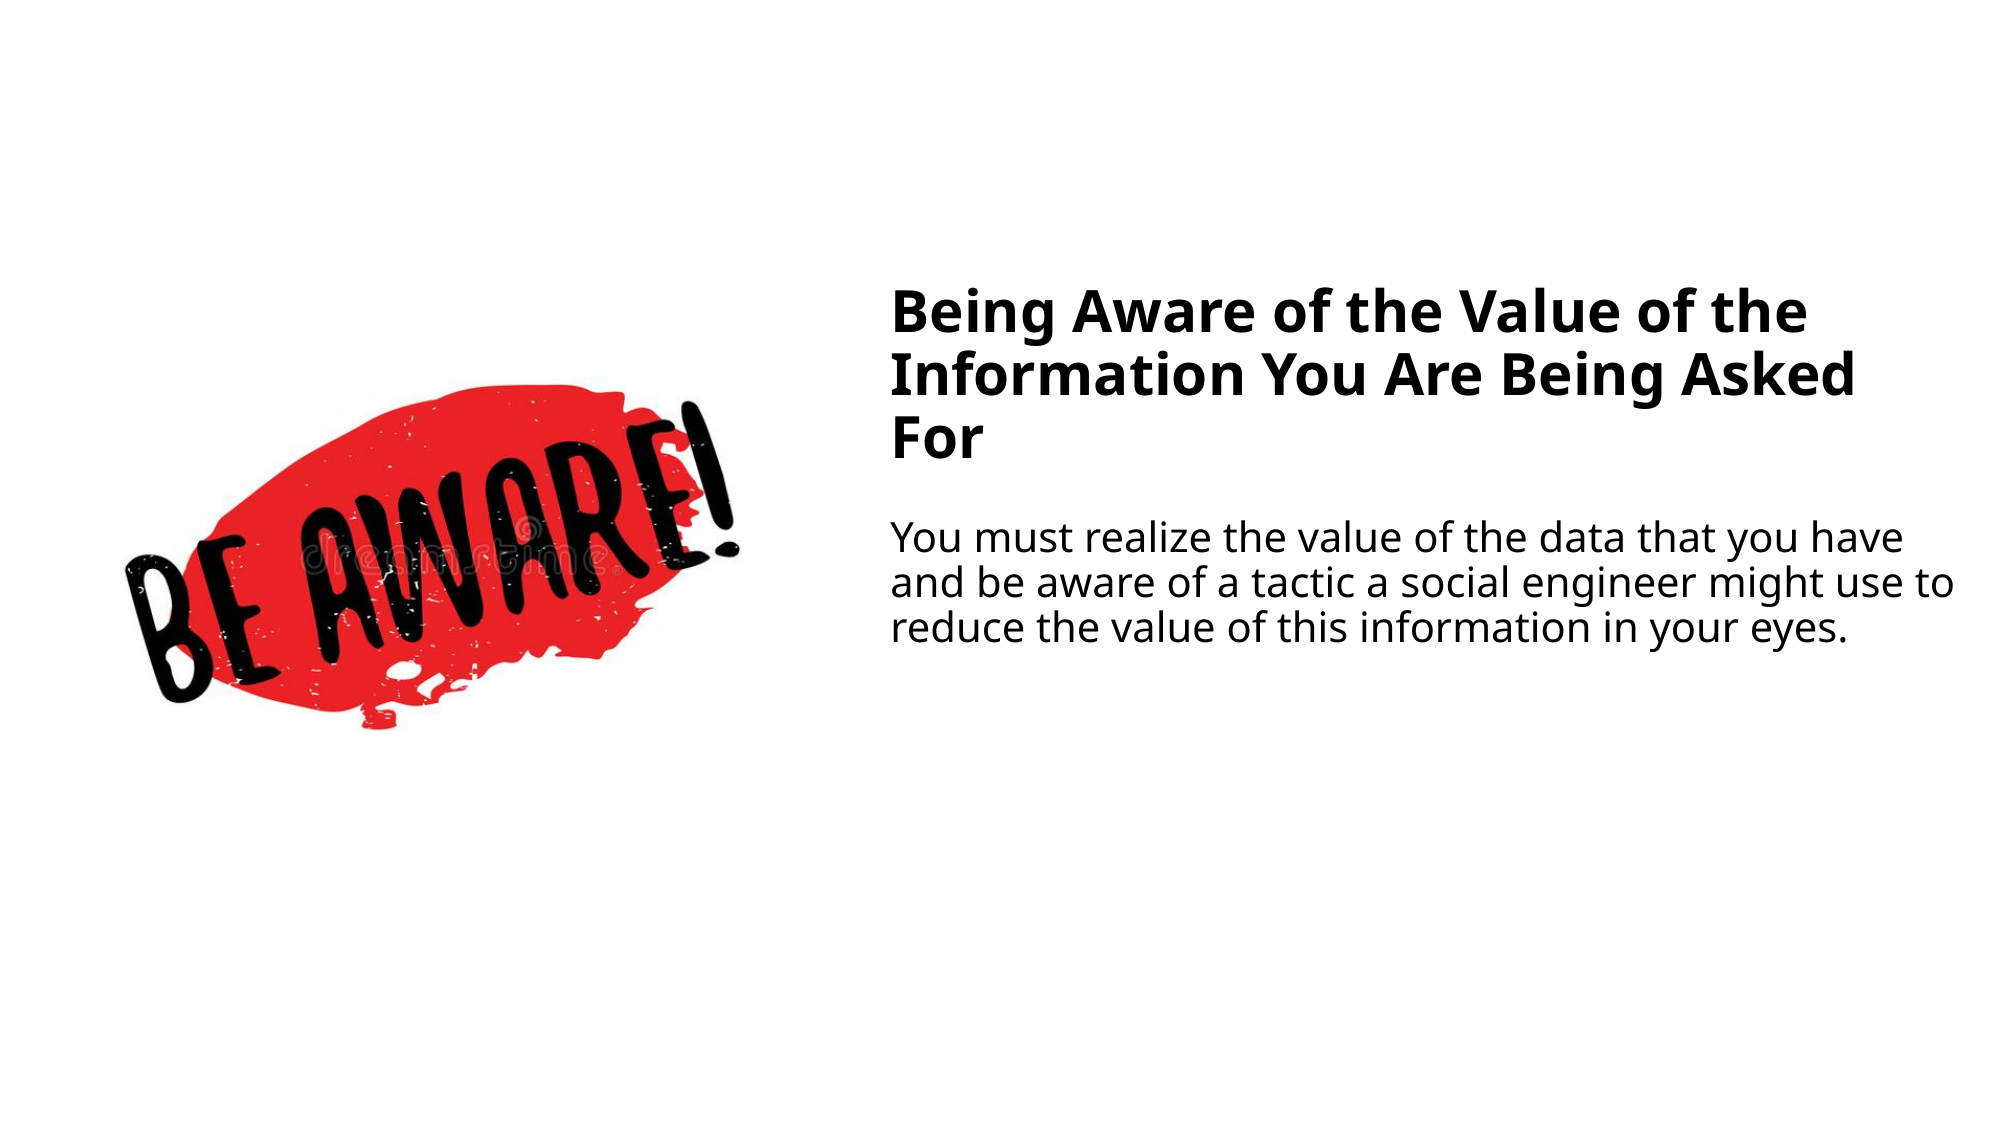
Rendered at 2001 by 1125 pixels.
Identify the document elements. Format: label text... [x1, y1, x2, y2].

title Being Aware of the Value of the Information You Are Being Asked For You must realize the value of the data that you have and be aware of a tactic a social engineer might use to reduce the value of this information in your eyes. [876, 358, 1972, 576]
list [39, 345, 876, 766]
